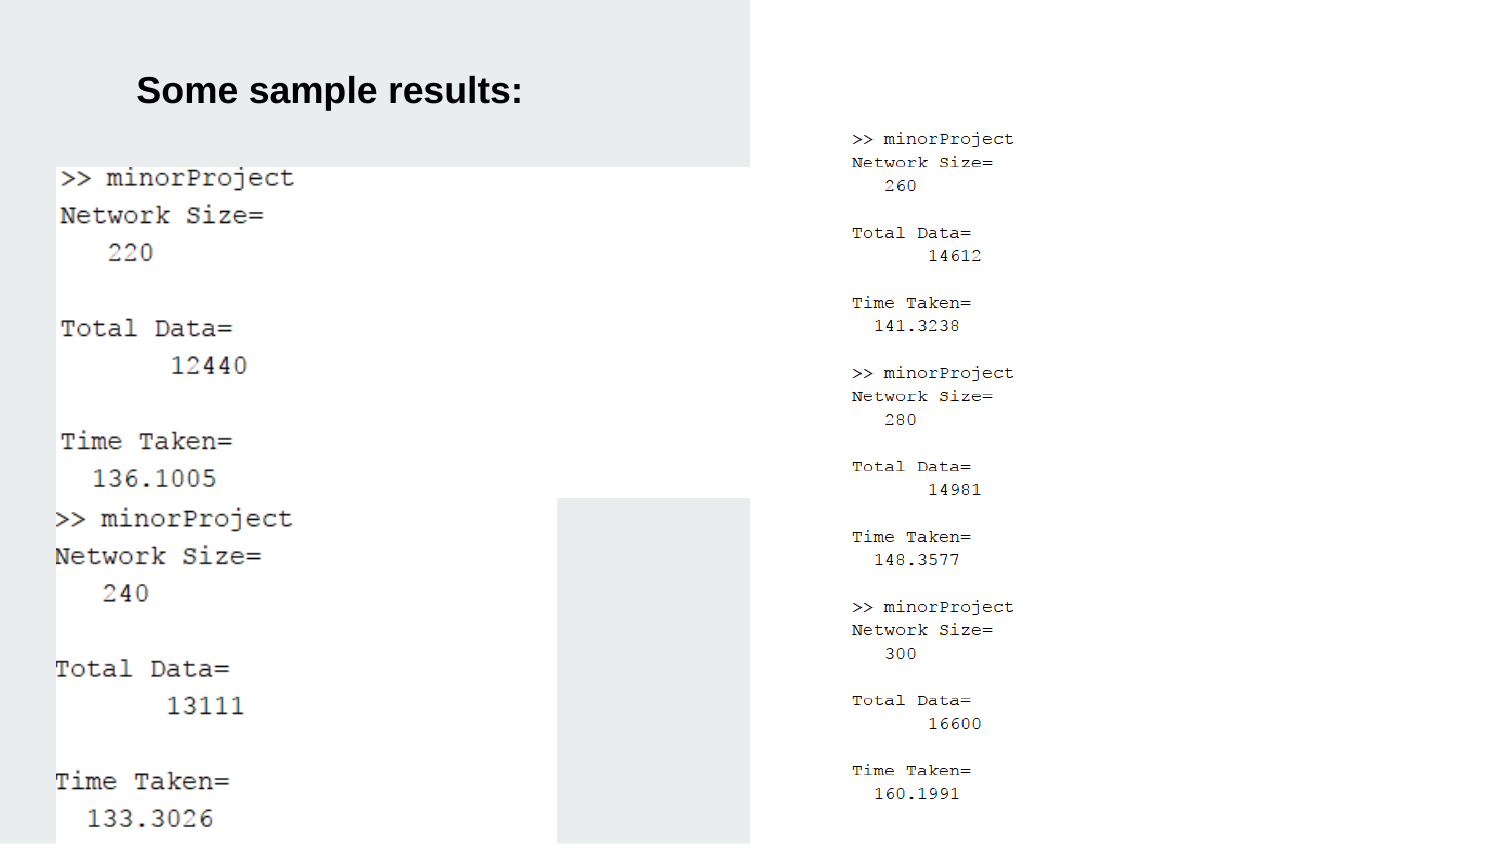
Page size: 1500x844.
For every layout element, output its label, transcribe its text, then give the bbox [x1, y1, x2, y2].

text_box Some sample results: [121, 51, 713, 146]
picture [55, 128, 1428, 844]
